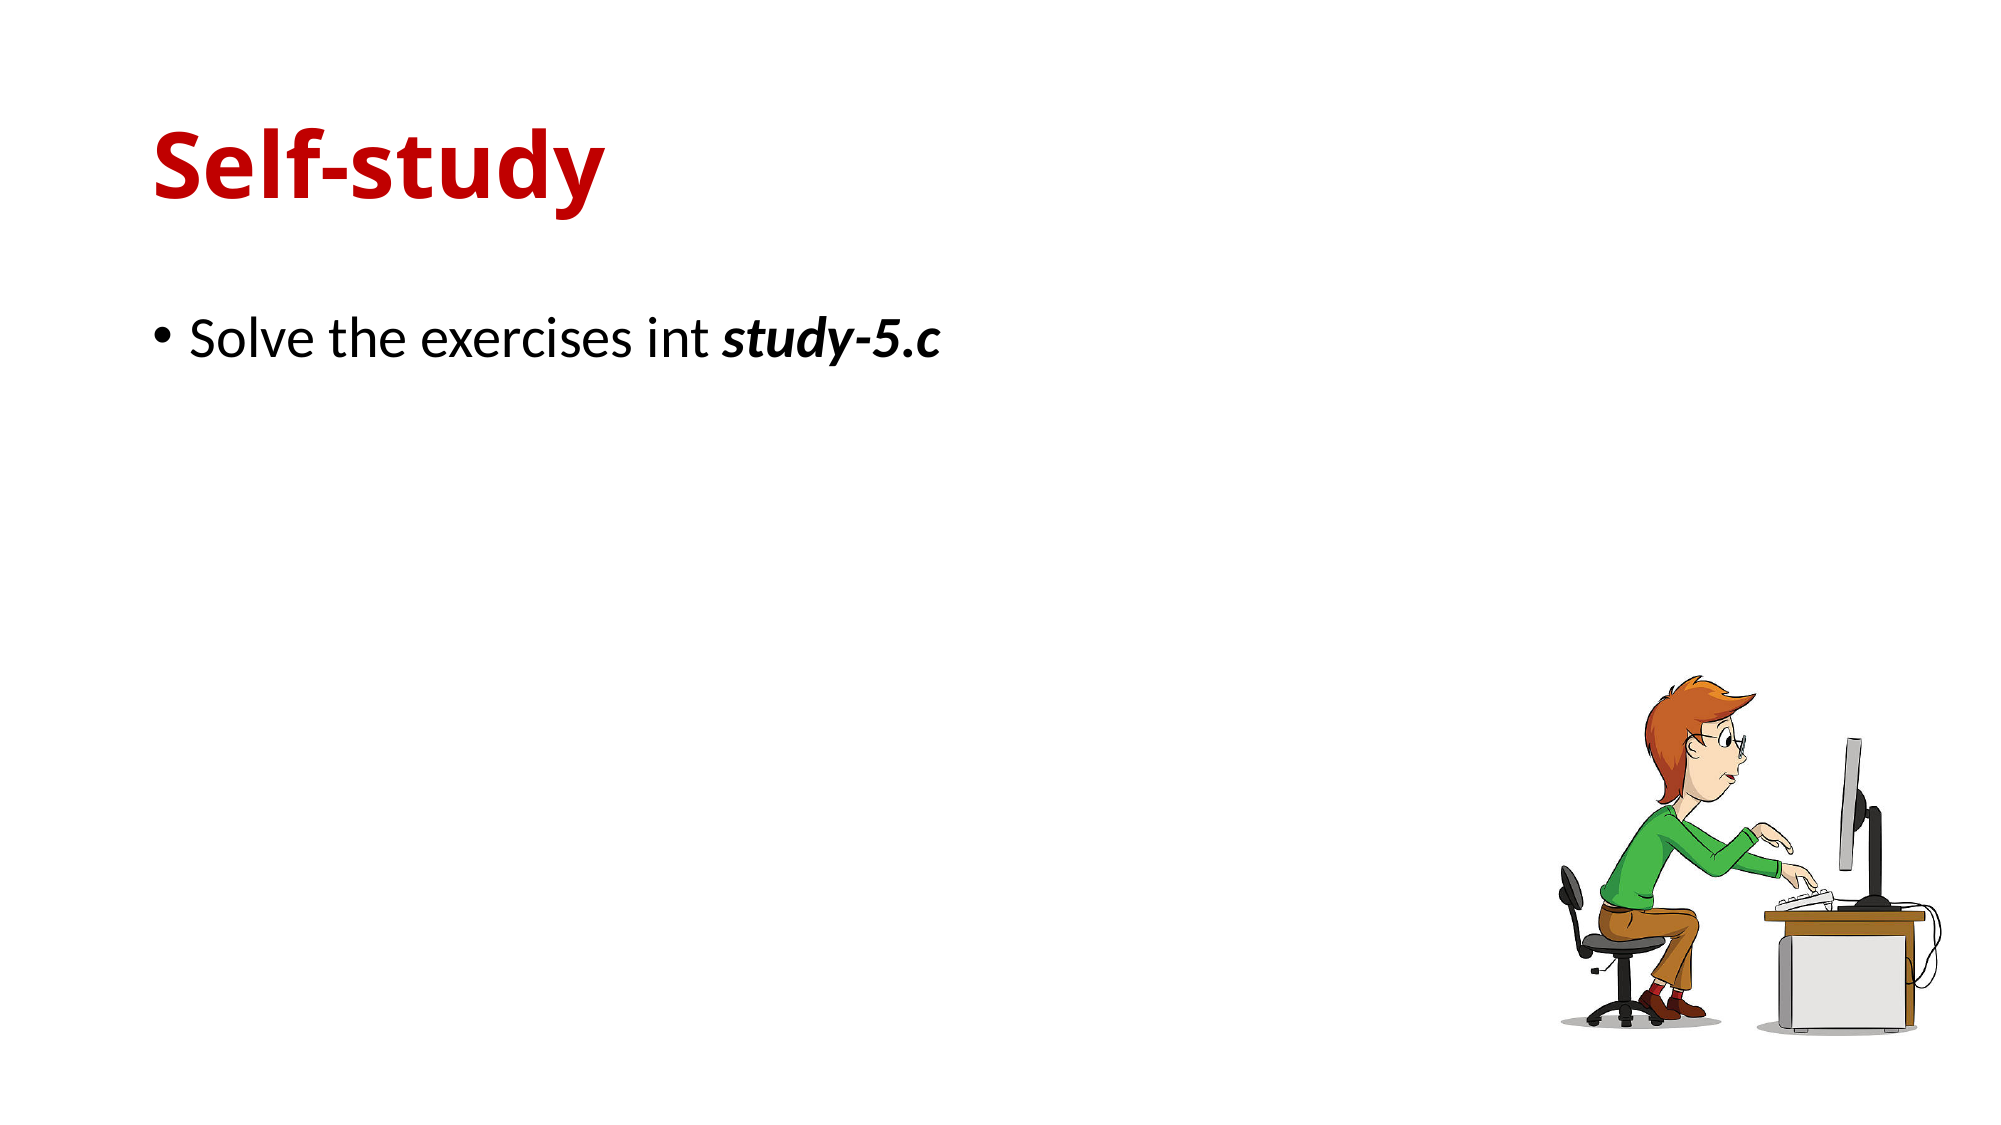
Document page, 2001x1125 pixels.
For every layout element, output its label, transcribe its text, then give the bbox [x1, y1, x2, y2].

list Solve the exercises int study-5.c [137, 299, 1863, 1014]
picture [1558, 675, 1942, 1036]
title Self-study [137, 59, 1863, 278]
